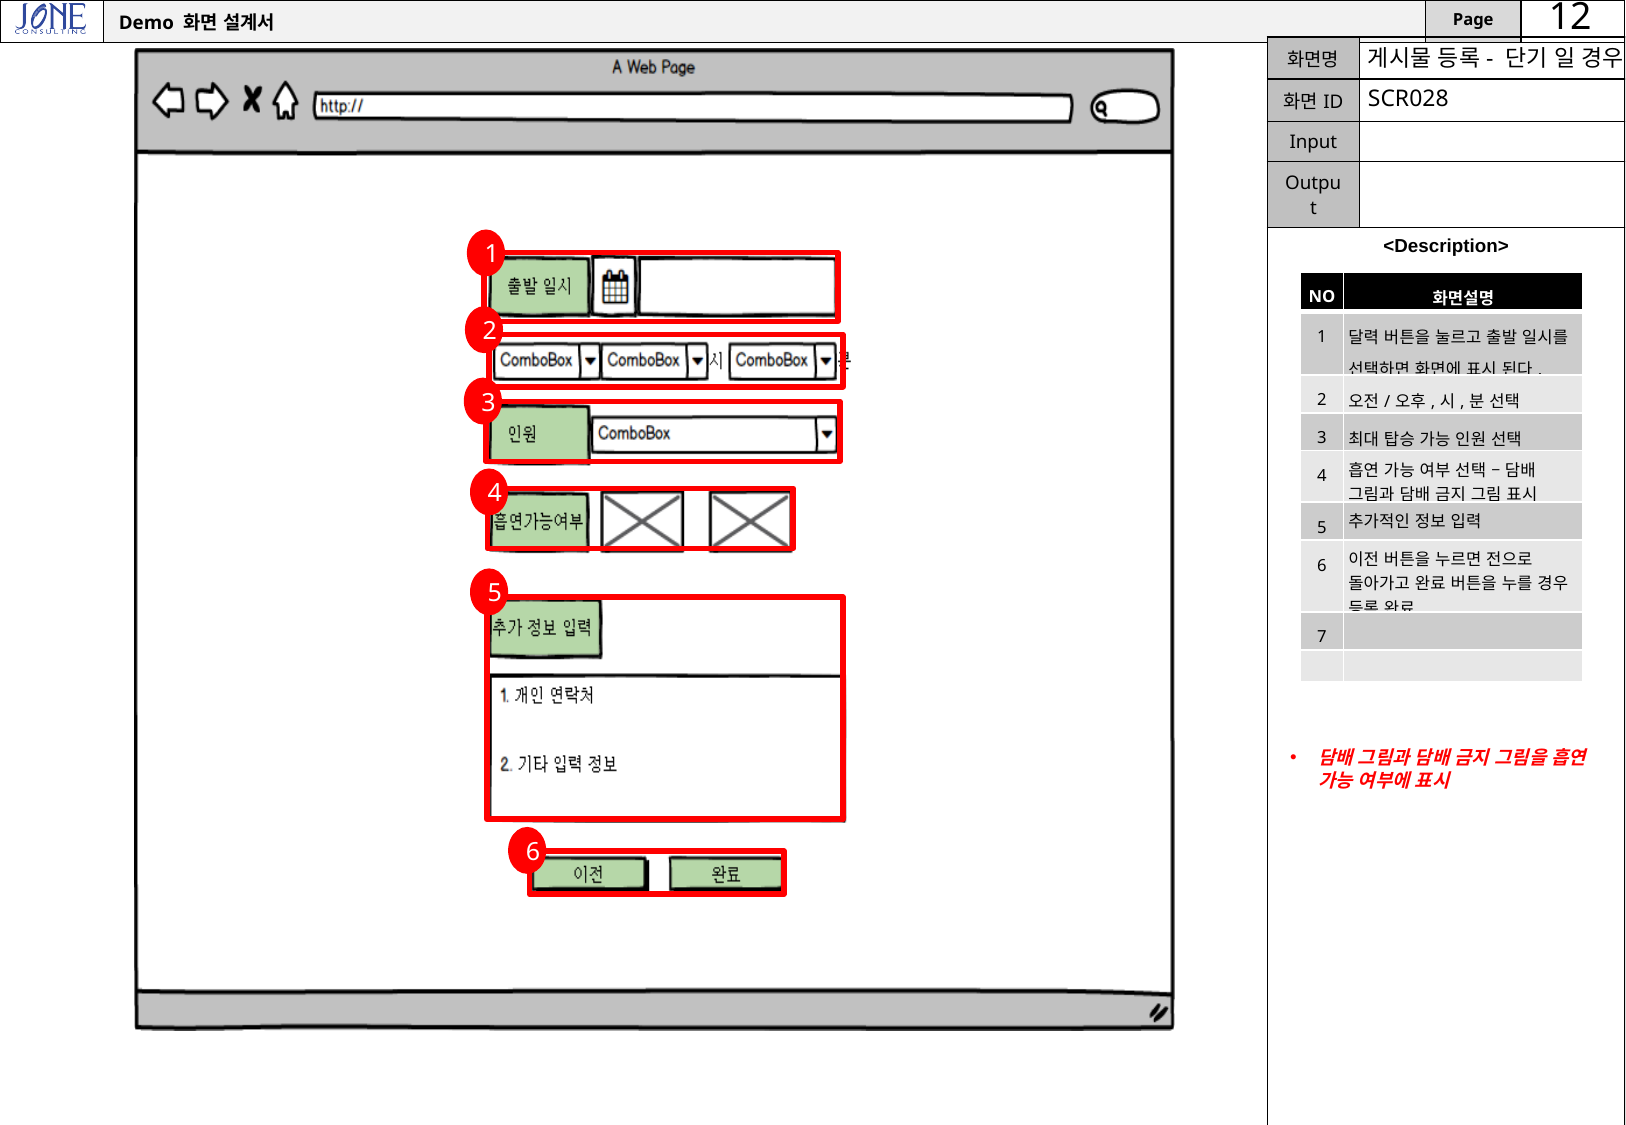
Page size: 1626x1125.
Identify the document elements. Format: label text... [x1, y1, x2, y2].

table_header NO [1301, 273, 1343, 309]
text_box SCR028 [1353, 79, 1531, 119]
table_cell 달력 버튼을 눌르고 출발 일시를 선택하면 화면에 표시 된다. [1344, 314, 1582, 374]
table_cell 6 [1301, 541, 1343, 611]
table_cell 이전 버튼을 누르면 전으로 돌아가고 완료 버튼을 누를 경우 등록 완료 [1344, 541, 1582, 611]
table_cell 4 [1301, 451, 1343, 501]
table_cell 7 [1301, 613, 1343, 649]
table_cell 최대 탑승 가능 인원 선택 [1344, 414, 1582, 450]
picture [15, 3, 86, 34]
slide_number 12 [1515, 0, 1625, 36]
table_cell [1344, 651, 1582, 681]
table_cell 흡연 가능 여부 선택 – 담배 그림과 담배 금지 그림 표시 [1344, 451, 1582, 501]
table_cell 오전/오후,시,분 선택 [1344, 376, 1582, 412]
table_cell 추가적인 정보 입력 [1344, 503, 1582, 539]
table_cell [1344, 613, 1582, 649]
table_cell [1301, 651, 1343, 681]
table_cell 3 [1301, 414, 1343, 450]
table_cell 2 [1301, 376, 1343, 412]
text_box 게시물 등록- 단기 일 경우 [1353, 36, 1625, 79]
picture [133, 48, 1175, 1031]
table_cell 5 [1301, 503, 1343, 539]
text_box 담배 그림과 담배 금지 그림을 흡연 가능 여부에 표시 [1275, 738, 1609, 799]
table_cell 1 [1301, 314, 1343, 374]
table_header 화면설명 [1344, 273, 1582, 309]
